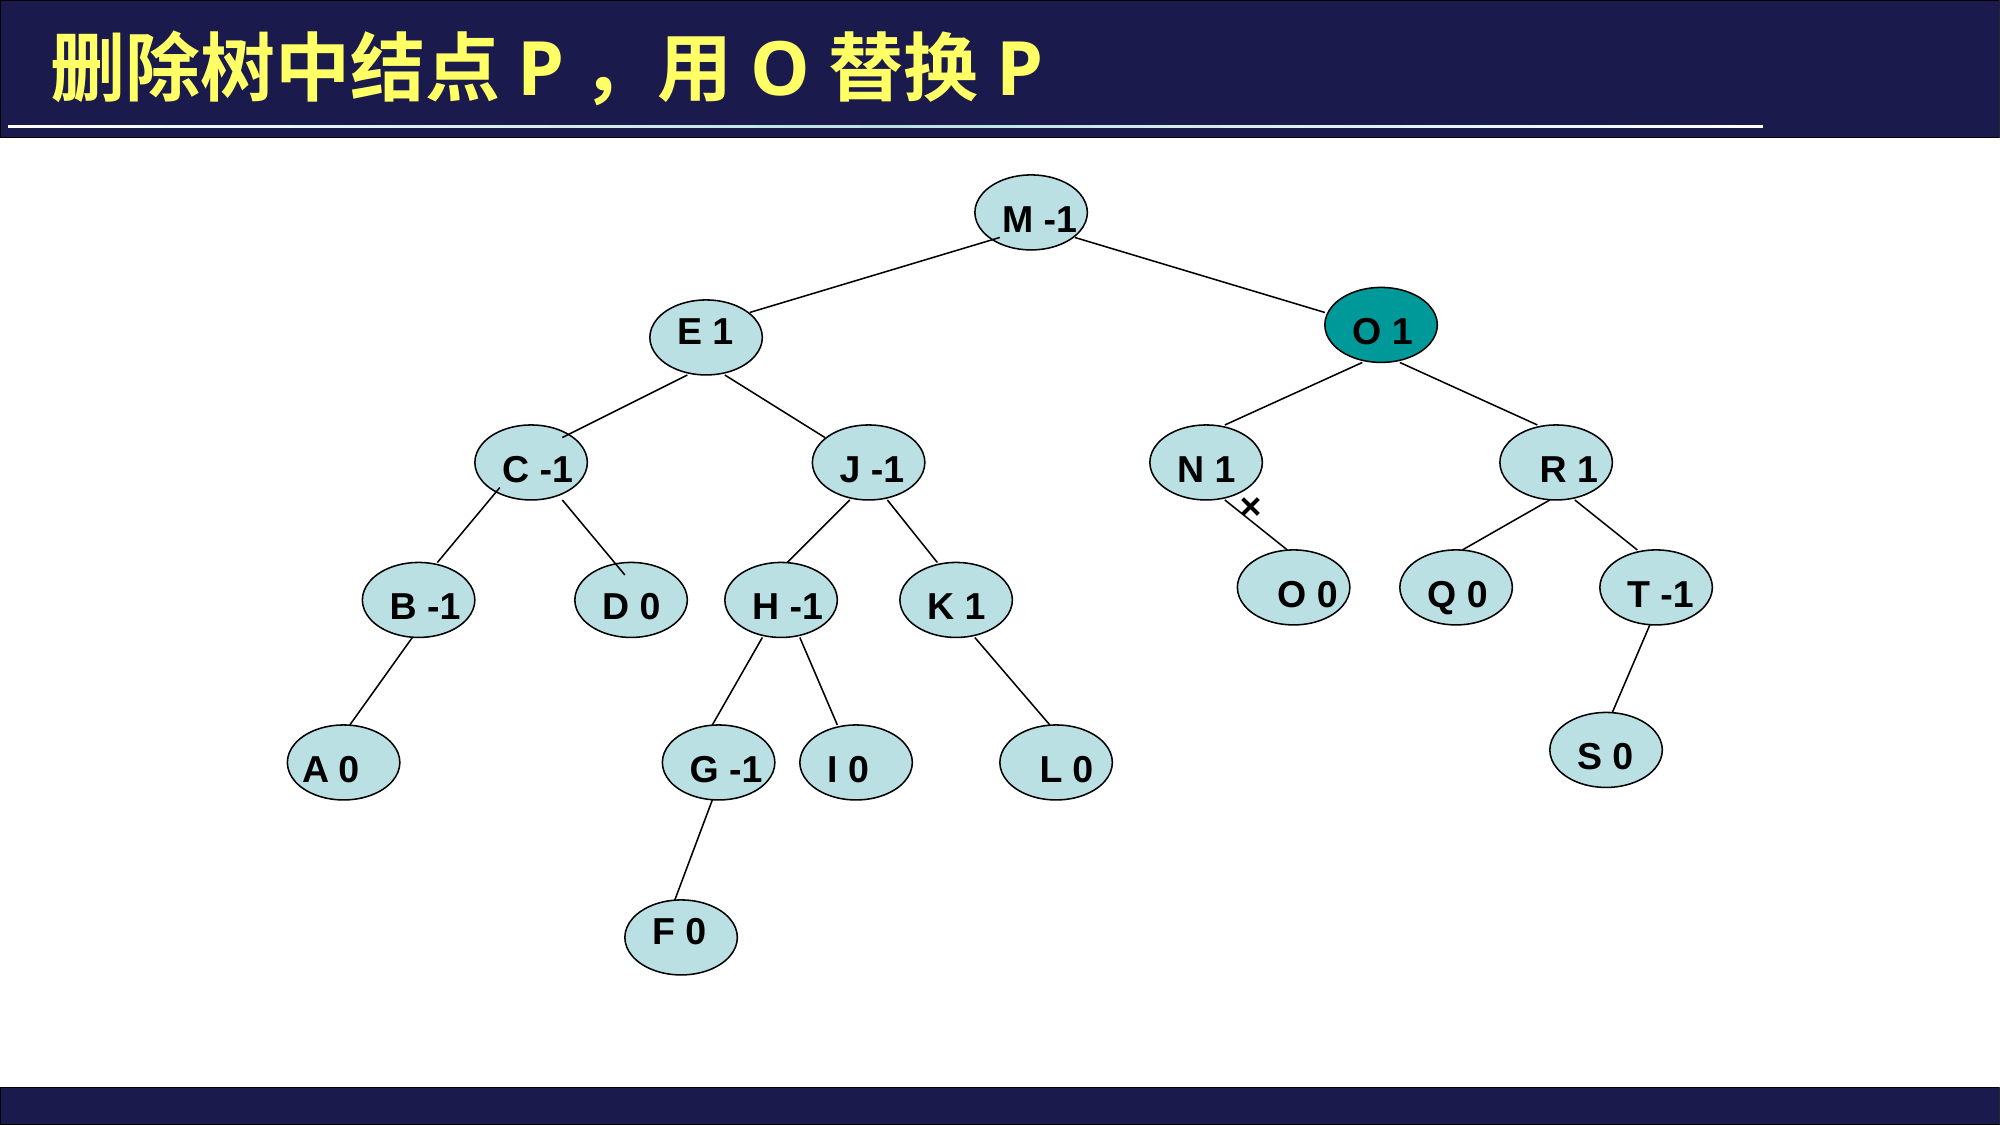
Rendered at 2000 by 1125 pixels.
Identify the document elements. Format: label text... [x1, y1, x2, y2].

text_box [1149, 439, 1162, 486]
text_box [740, 562, 822, 574]
text_box B -1 [374, 574, 488, 635]
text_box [1612, 562, 1725, 623]
text_box [915, 562, 997, 574]
text_box [812, 439, 824, 486]
text_box [302, 724, 385, 737]
text_box [1324, 301, 1337, 349]
text_box L 0 [1024, 737, 1138, 798]
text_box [1337, 299, 1450, 360]
text_box C -1 [487, 437, 600, 498]
text_box [814, 724, 898, 737]
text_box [1224, 474, 1313, 535]
text_box [574, 576, 587, 624]
text_box [1614, 549, 1698, 562]
text_box [989, 174, 1073, 187]
text_box [1237, 549, 1335, 619]
text_box [799, 739, 812, 786]
text_box [474, 439, 487, 486]
text_box [590, 562, 672, 574]
text_box [1340, 287, 1422, 299]
text_box F 0 [637, 899, 750, 960]
text_box [378, 562, 460, 574]
text_box [649, 314, 751, 375]
text_box M -1 [987, 187, 1100, 248]
text_box D 0 [587, 574, 700, 635]
text_box O 0 [1262, 562, 1375, 623]
text_box [1565, 712, 1647, 724]
text_box [1549, 726, 1562, 774]
text_box [1414, 549, 1498, 562]
list [249, 118, 1700, 1075]
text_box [1412, 562, 1525, 623]
text_box [724, 576, 737, 624]
text_box H -1 [737, 574, 850, 635]
text_box [662, 739, 674, 786]
text_box I 0 [812, 737, 925, 798]
text_box K 1 [912, 574, 1025, 635]
text_box [362, 577, 374, 623]
text_box [1164, 424, 1248, 437]
text_box N 1 [1162, 437, 1275, 498]
text_box [999, 724, 1098, 794]
text_box [624, 914, 727, 975]
text_box [1599, 564, 1612, 611]
text_box J -1 [824, 437, 938, 498]
text_box [827, 424, 910, 437]
text_box [677, 724, 760, 737]
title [0, 12, 1767, 118]
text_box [1524, 437, 1638, 498]
text_box G -1 [674, 737, 788, 798]
text_box A 0 [287, 737, 400, 798]
text_box E 1 [662, 299, 775, 360]
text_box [1562, 724, 1675, 785]
text_box [1399, 564, 1412, 611]
text_box [489, 424, 573, 437]
text_box [1499, 424, 1598, 494]
text_box [974, 189, 987, 236]
text_box [899, 576, 912, 624]
